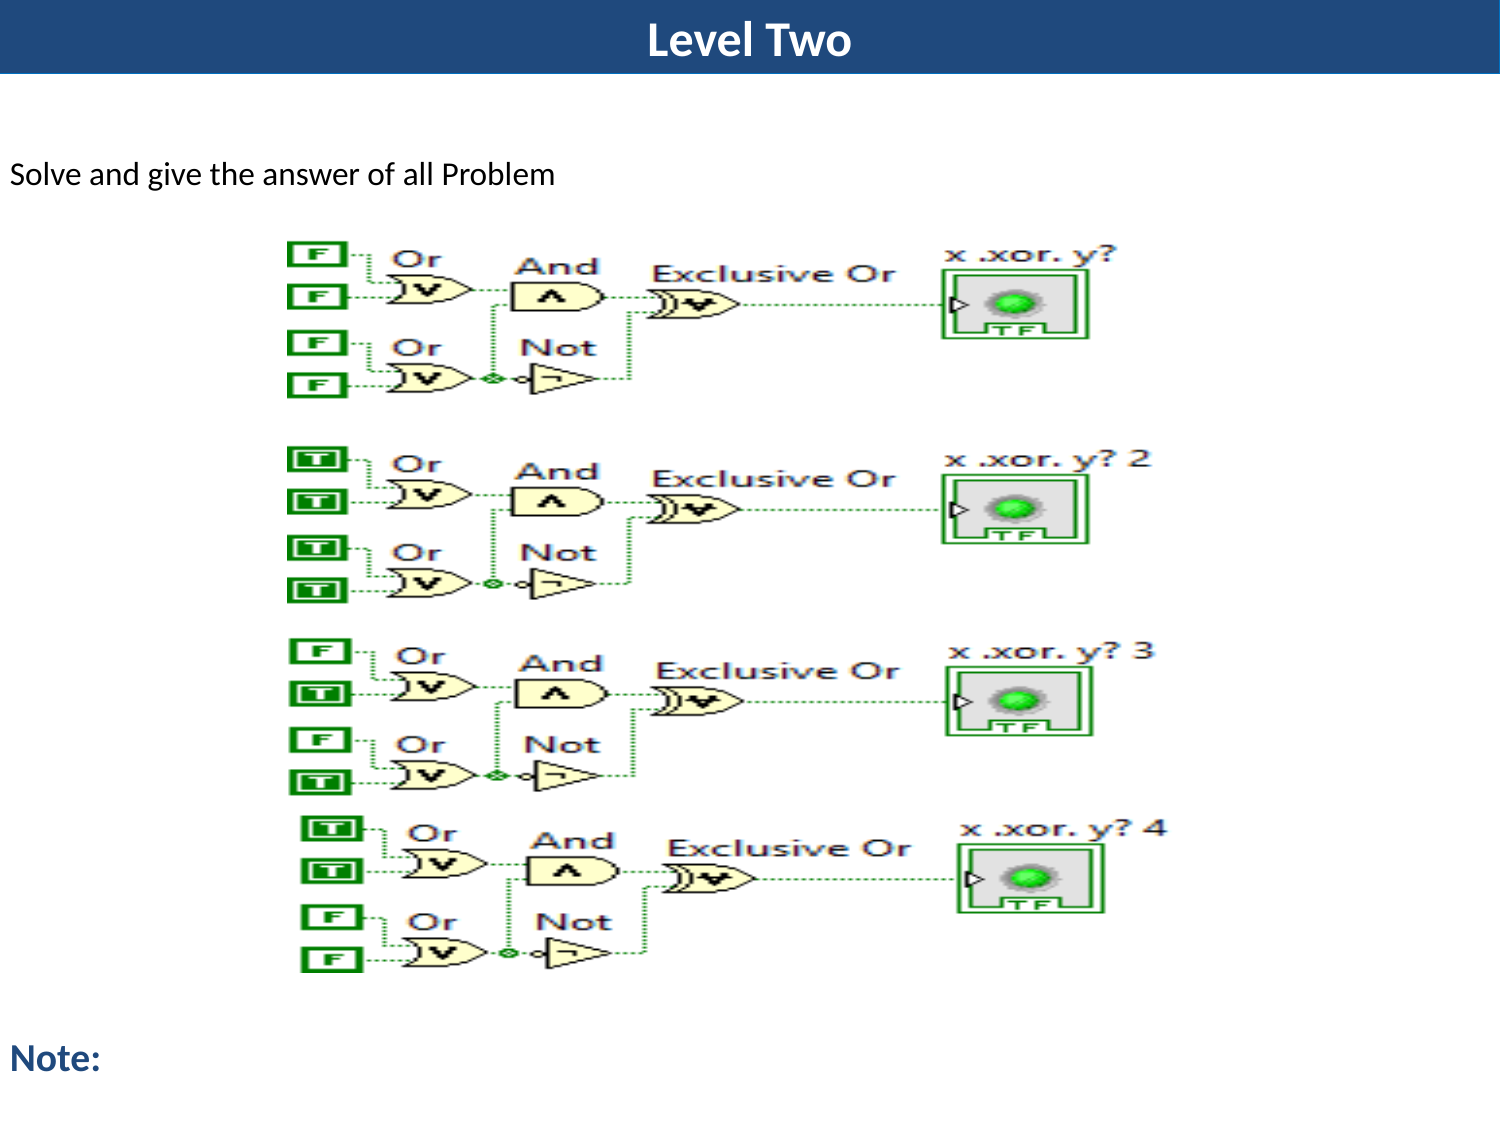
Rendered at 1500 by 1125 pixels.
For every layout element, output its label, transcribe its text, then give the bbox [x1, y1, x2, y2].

text_box Note: [0, 1026, 1500, 1085]
text_box Solve and give the answer of all Problem [0, 147, 1088, 198]
picture [286, 238, 1176, 973]
text_box Level Two [0, 0, 1500, 74]
